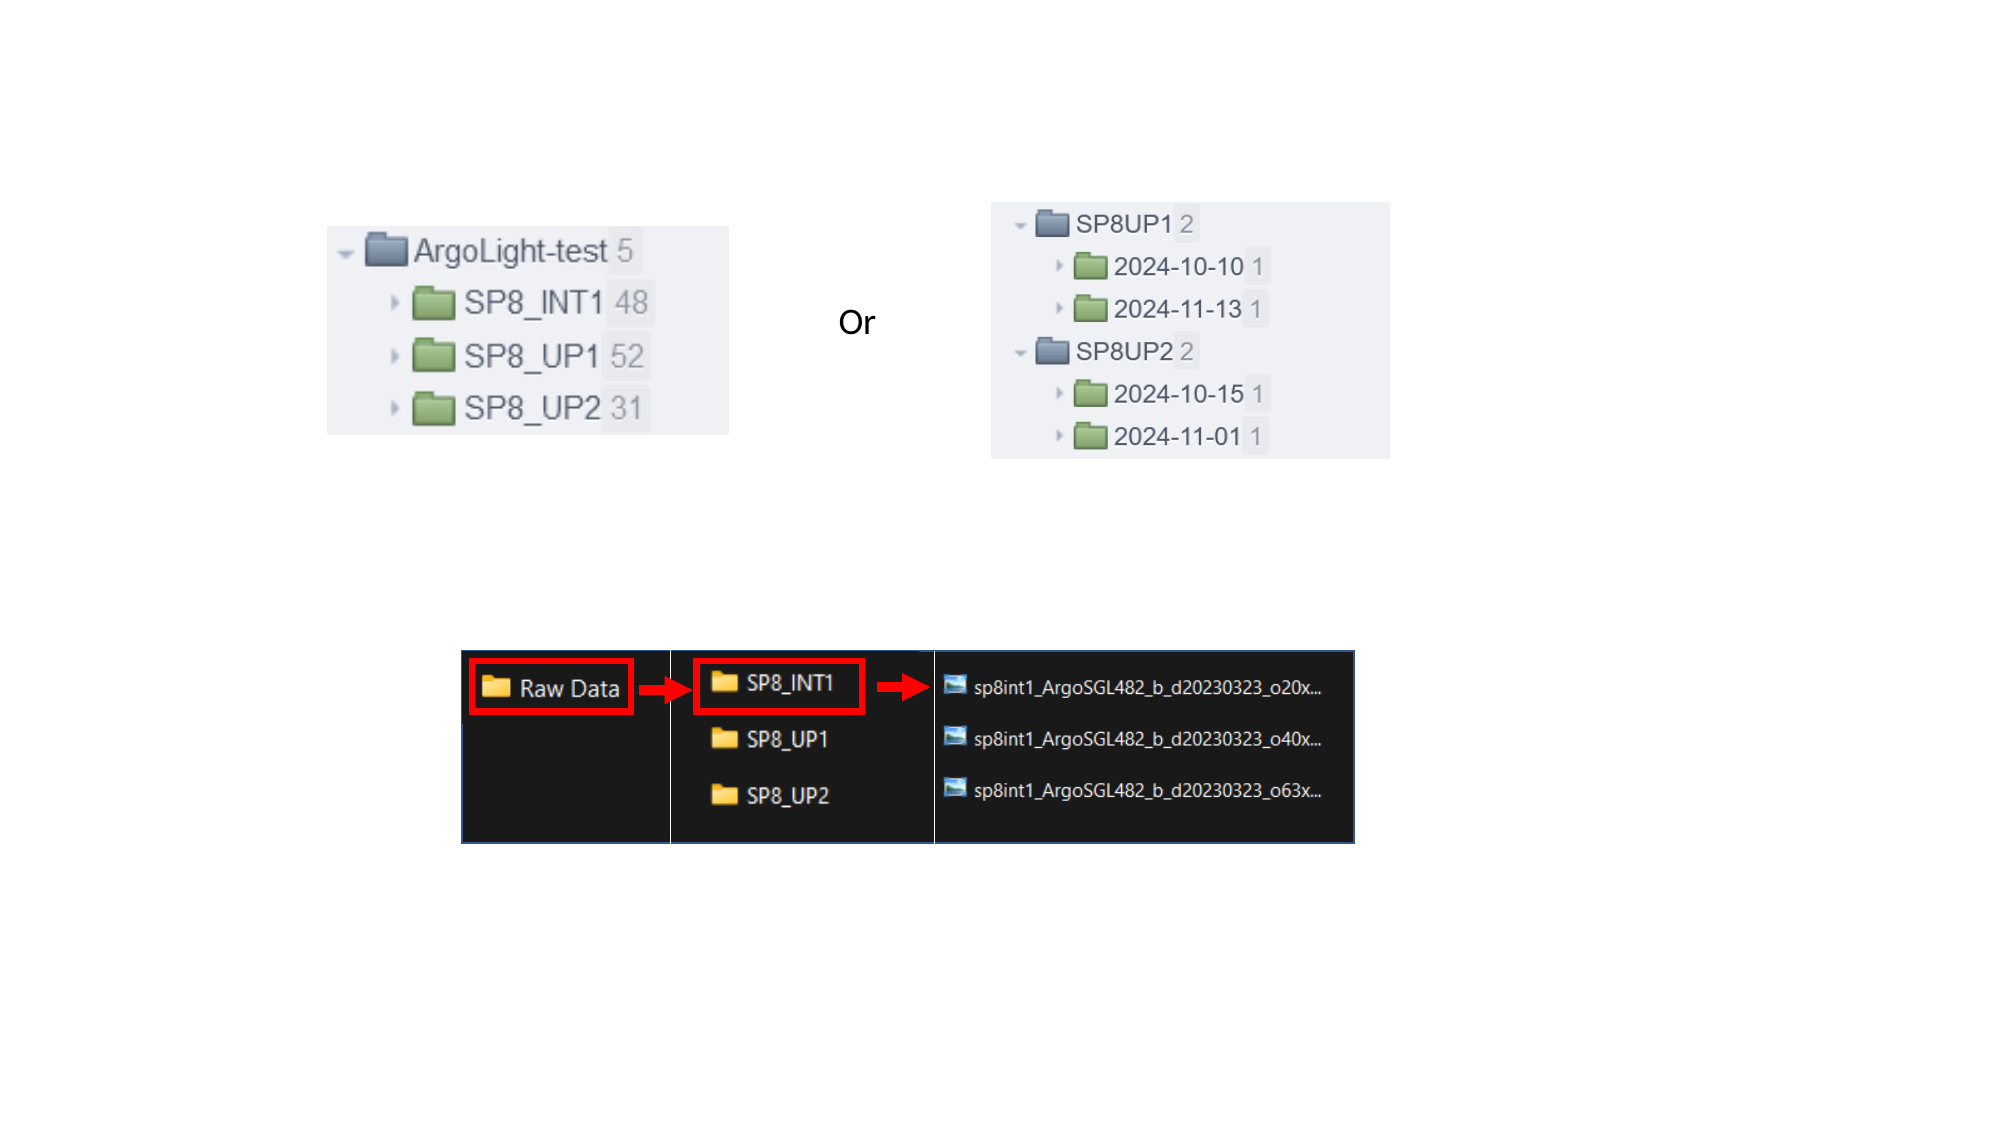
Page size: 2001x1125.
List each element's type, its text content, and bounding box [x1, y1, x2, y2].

text_box [672, 692, 934, 844]
picture [462, 651, 670, 724]
picture [327, 226, 729, 435]
text_box [461, 650, 670, 844]
text_box [935, 650, 1355, 844]
picture [935, 655, 1339, 821]
picture [991, 202, 1390, 459]
picture [923, 655, 934, 821]
text_box Or [823, 289, 919, 350]
picture [672, 650, 919, 826]
text_box [919, 650, 934, 682]
